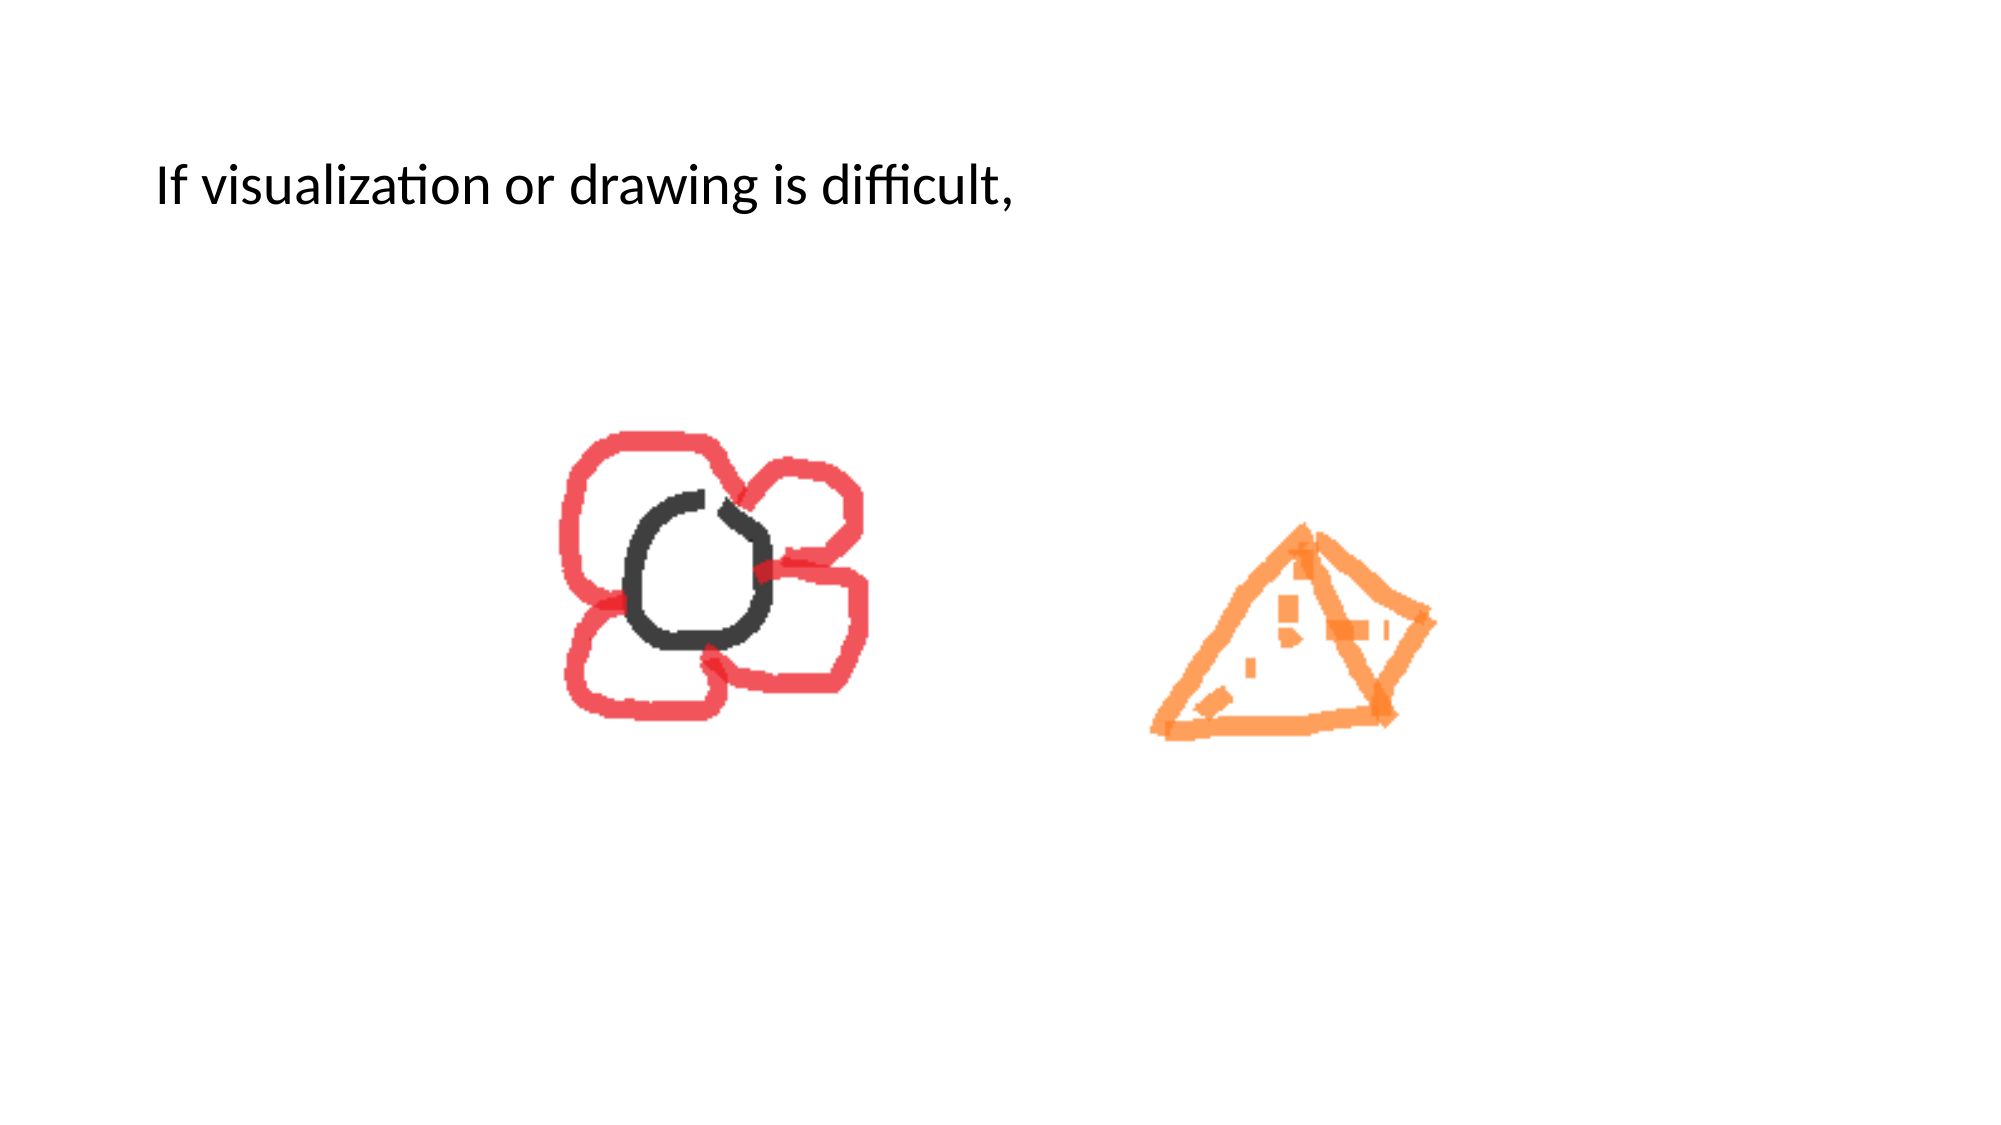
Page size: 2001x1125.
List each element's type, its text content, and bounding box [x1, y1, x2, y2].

picture [419, 379, 1523, 815]
text_box If visualization or drawing is difficult, [140, 138, 1044, 224]
